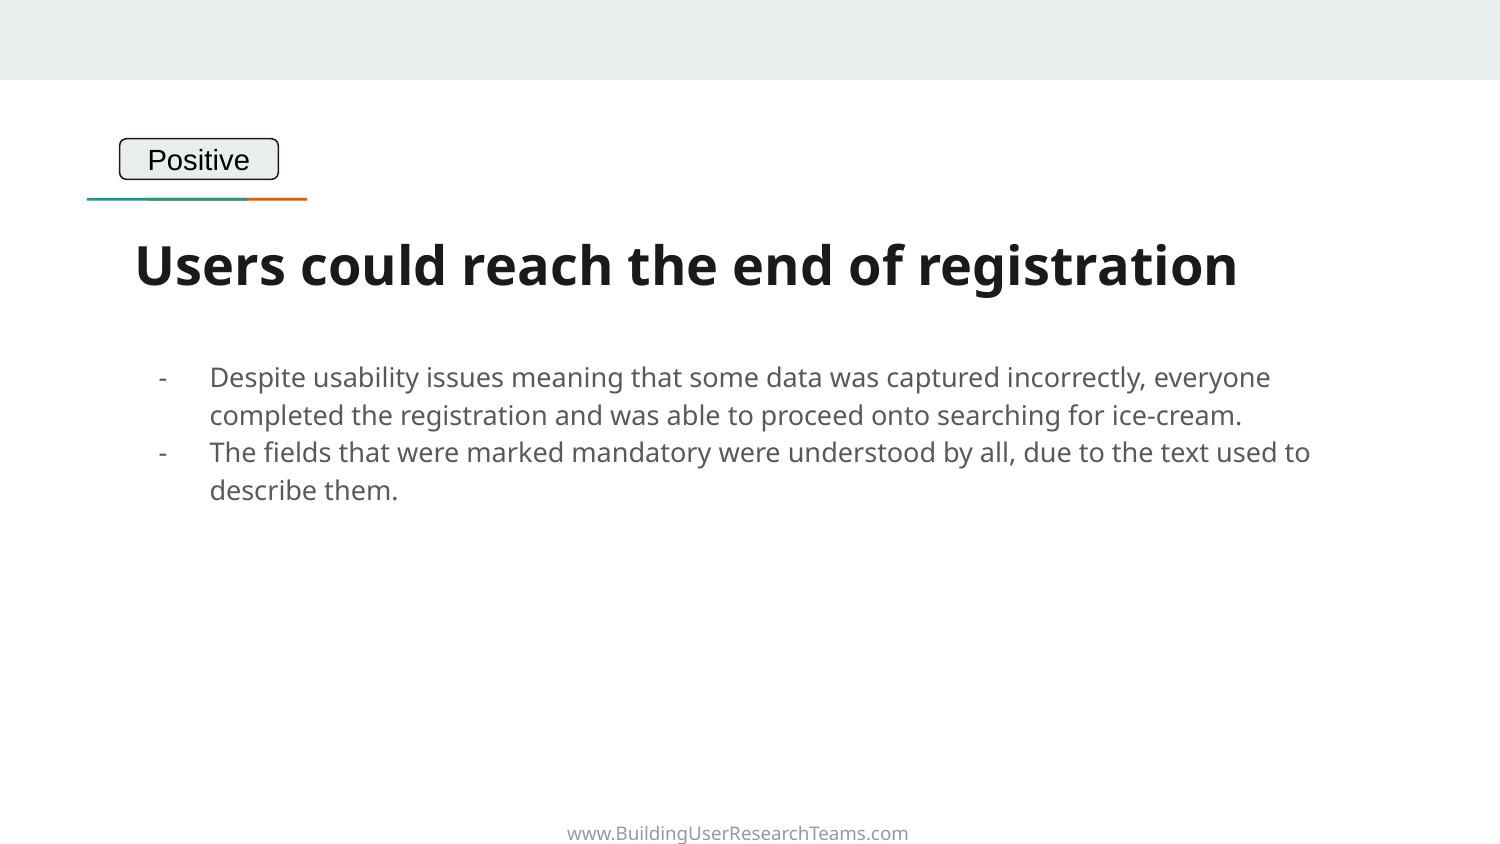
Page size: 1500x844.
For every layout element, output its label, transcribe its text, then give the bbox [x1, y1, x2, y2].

list Despite usability issues meaning that some data was captured incorrectly, everyone completed the registration and was able to proceed onto searching for ice-cream. The fields that were marked mandatory were understood by all, due to the text used to describe them. [119, 341, 1381, 712]
title Users could reach the end of registration [119, 216, 1381, 305]
text_box Positive [119, 138, 279, 180]
